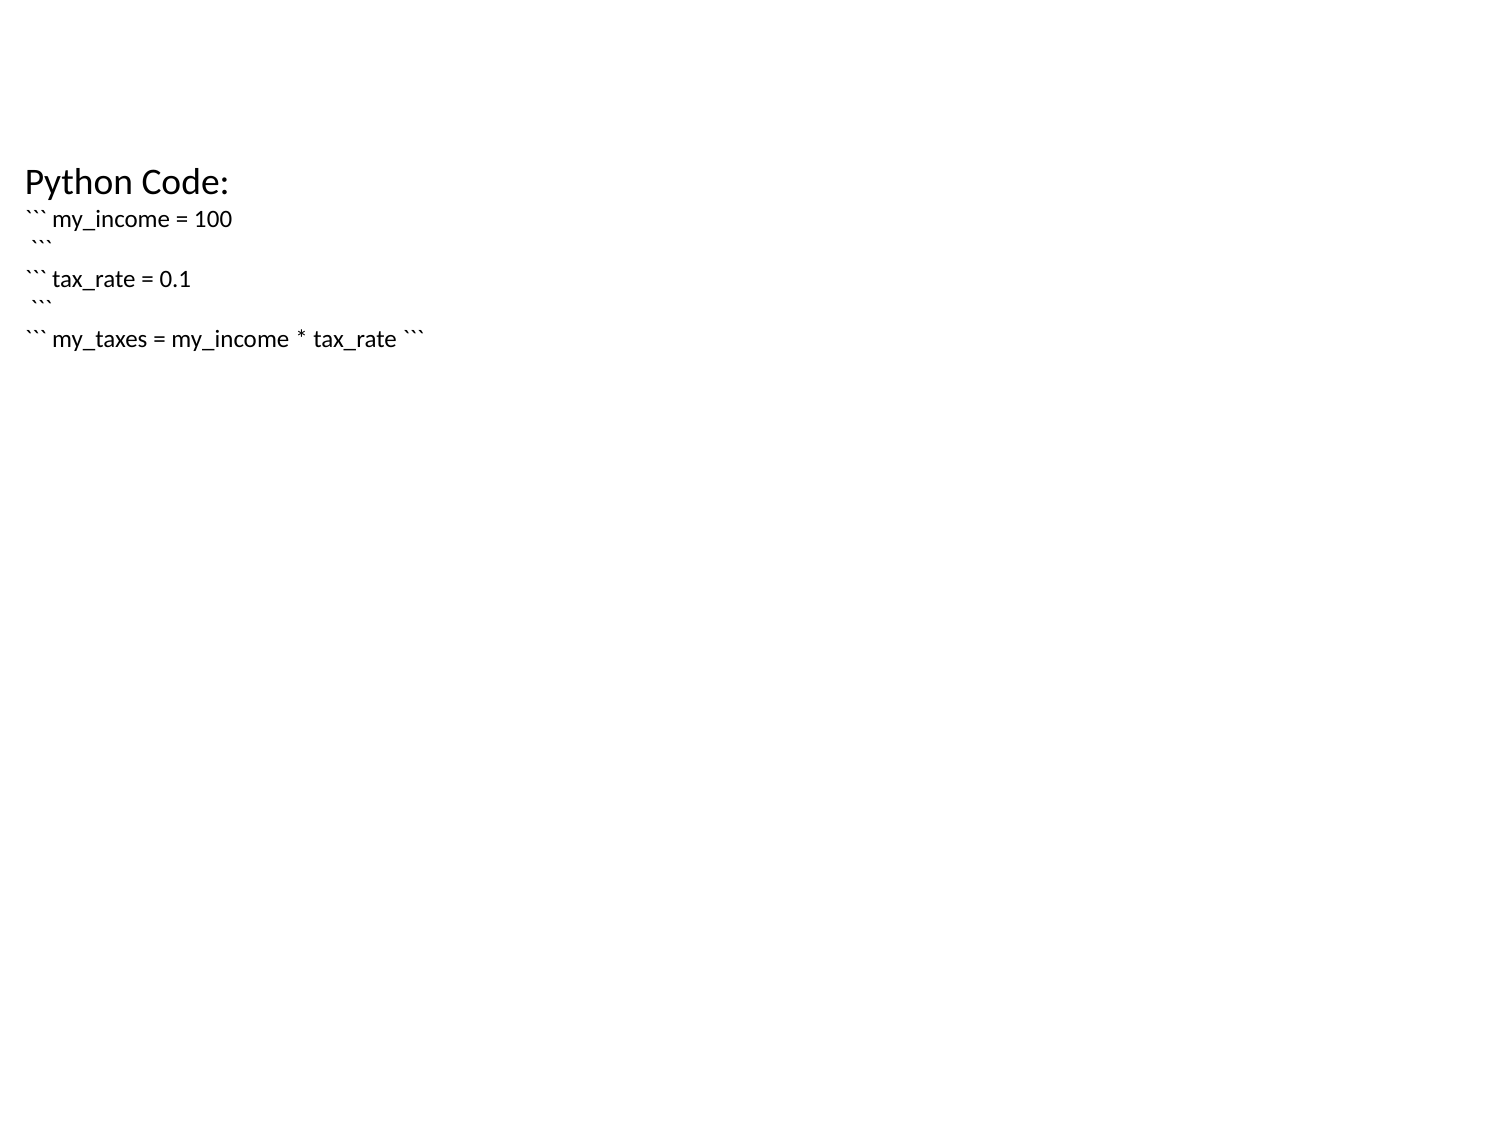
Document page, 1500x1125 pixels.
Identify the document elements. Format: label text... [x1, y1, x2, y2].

text_box Python Code: ``` my_income = 100 ``` ``` tax_rate = 0.1 ``` ``` my_taxes = my_income * tax_rate ``` [10, 149, 440, 390]
